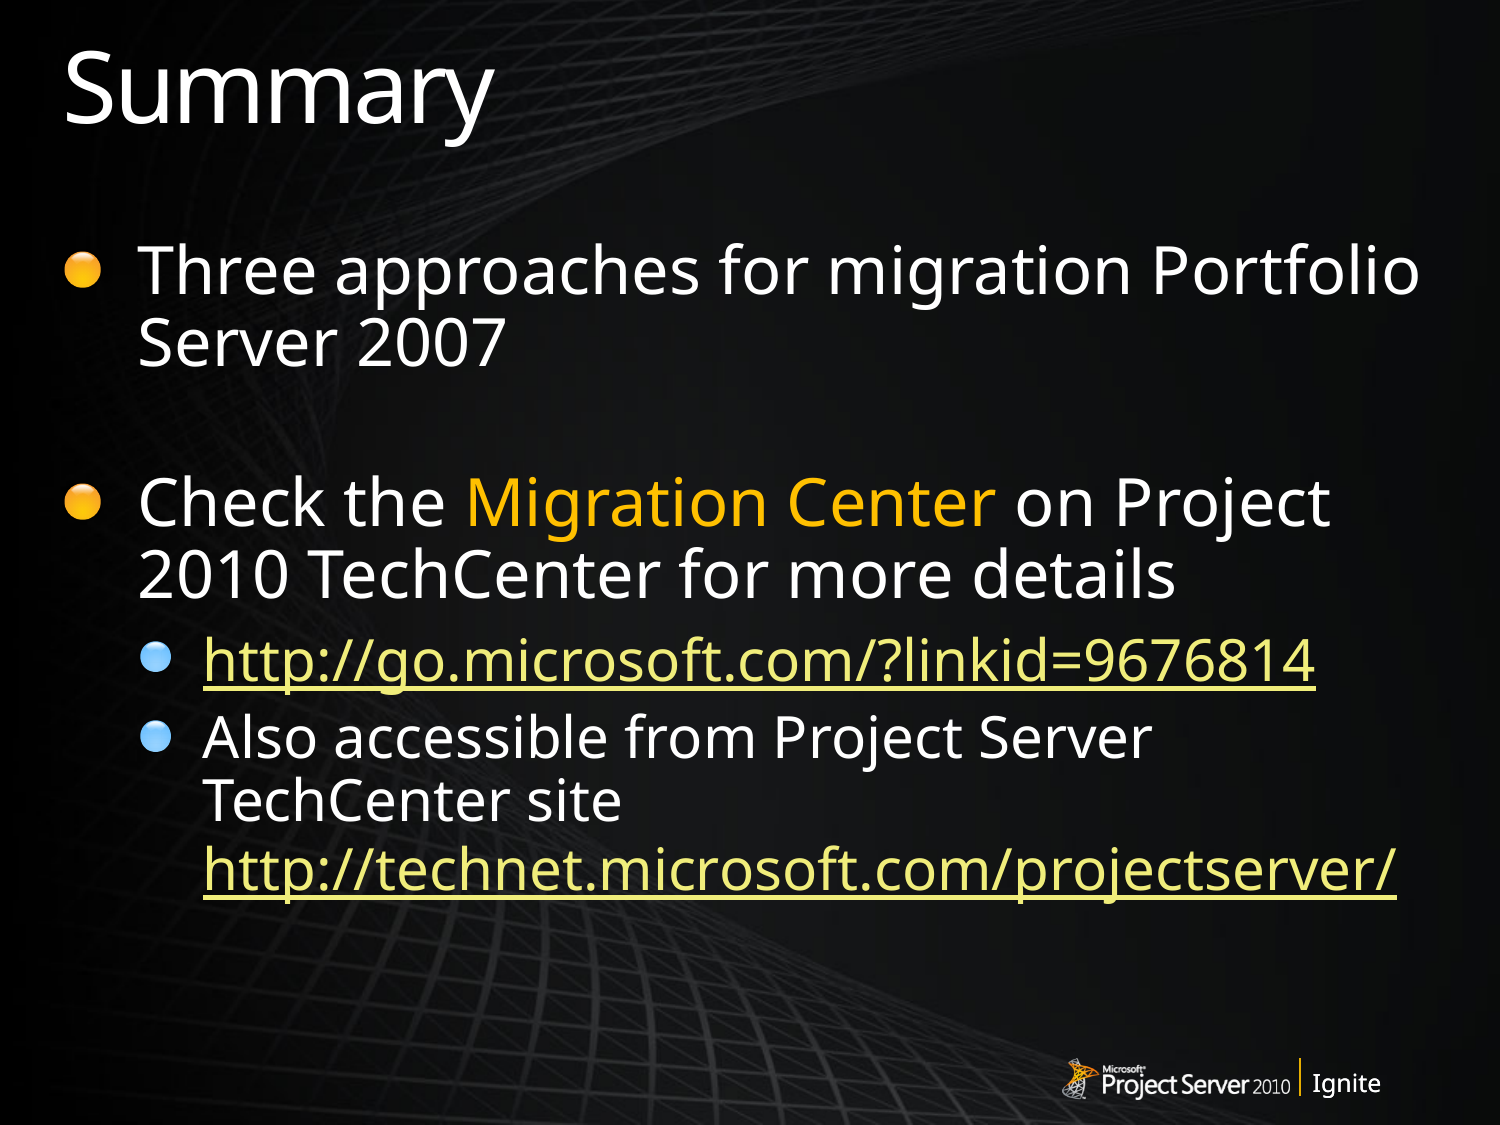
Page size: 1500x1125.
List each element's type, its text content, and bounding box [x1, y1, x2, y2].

list Three approaches for migration Portfolio Server 2007 Check the Migration Center on Project 2010 TechCenter for more details http://go.microsoft.com/?linkid=9676814 Also accessible from Project Server TechCenter site http://technet.microsoft.com/projectserver/ [62, 237, 1438, 842]
title Summary [62, 37, 1438, 147]
picture [0, 0, 1500, 1125]
